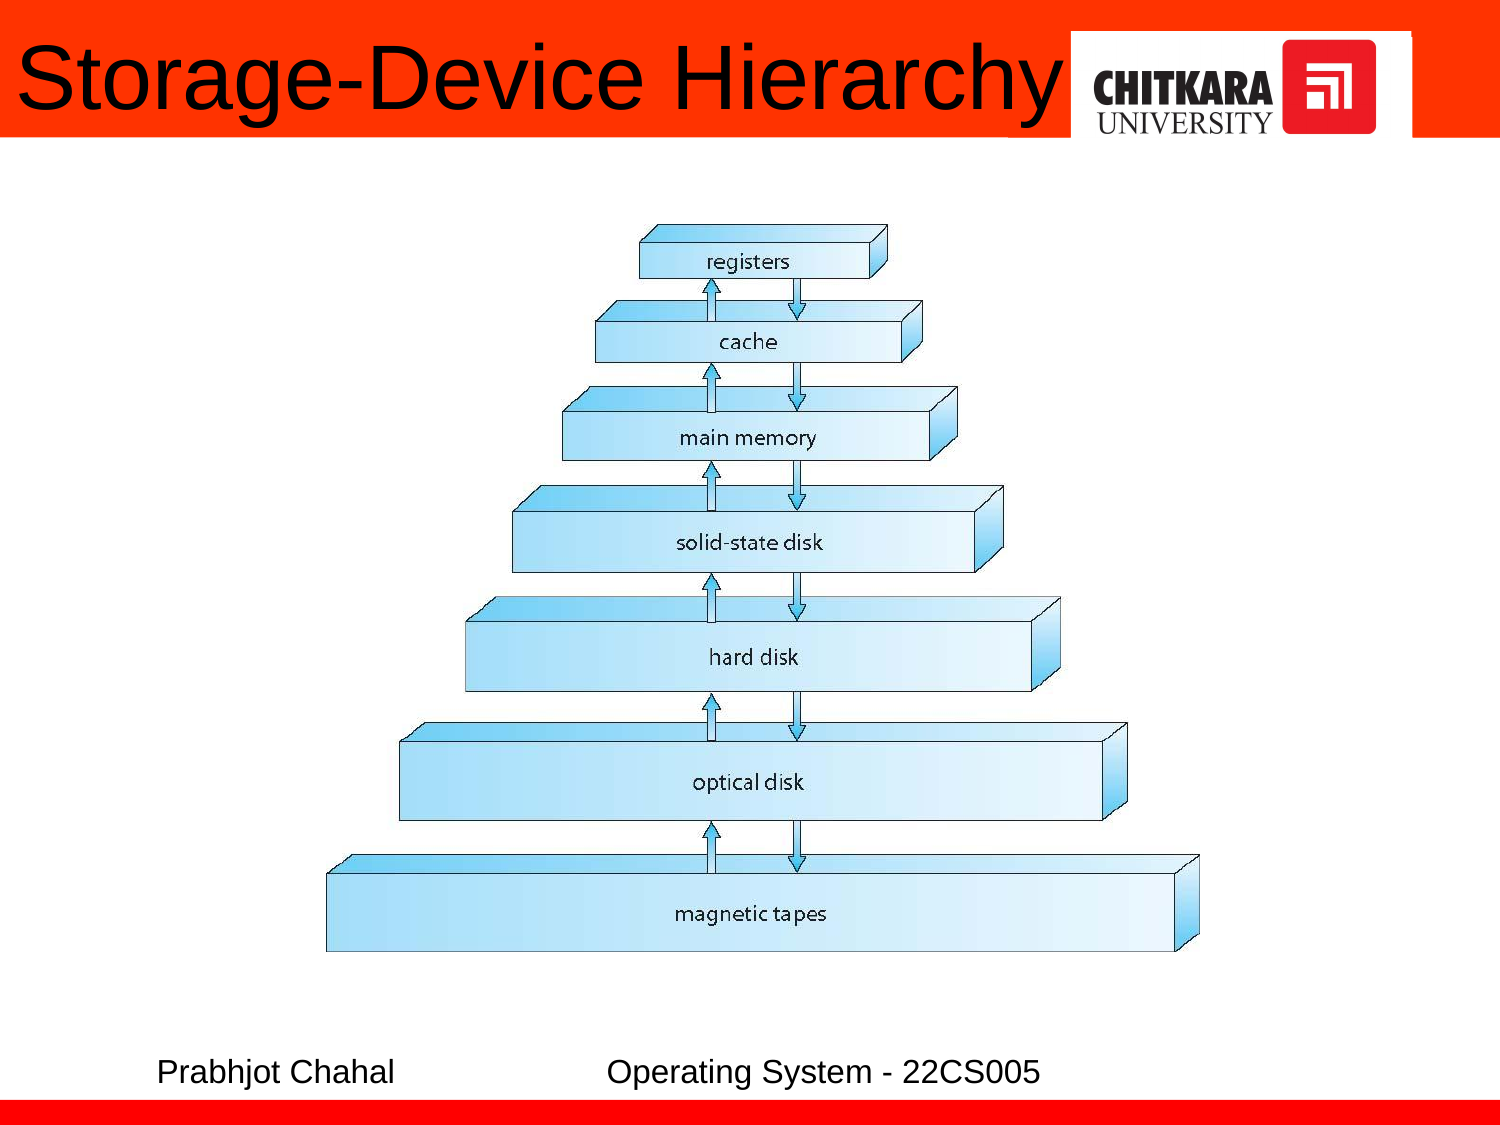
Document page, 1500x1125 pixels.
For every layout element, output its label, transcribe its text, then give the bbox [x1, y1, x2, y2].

picture [1074, 37, 1391, 138]
title Storage-Device Hierarchy [0, 32, 1350, 128]
picture [326, 224, 1201, 952]
text_box Prabhjot Chahal Operating System - 22CS005 [40, 1042, 1474, 1103]
